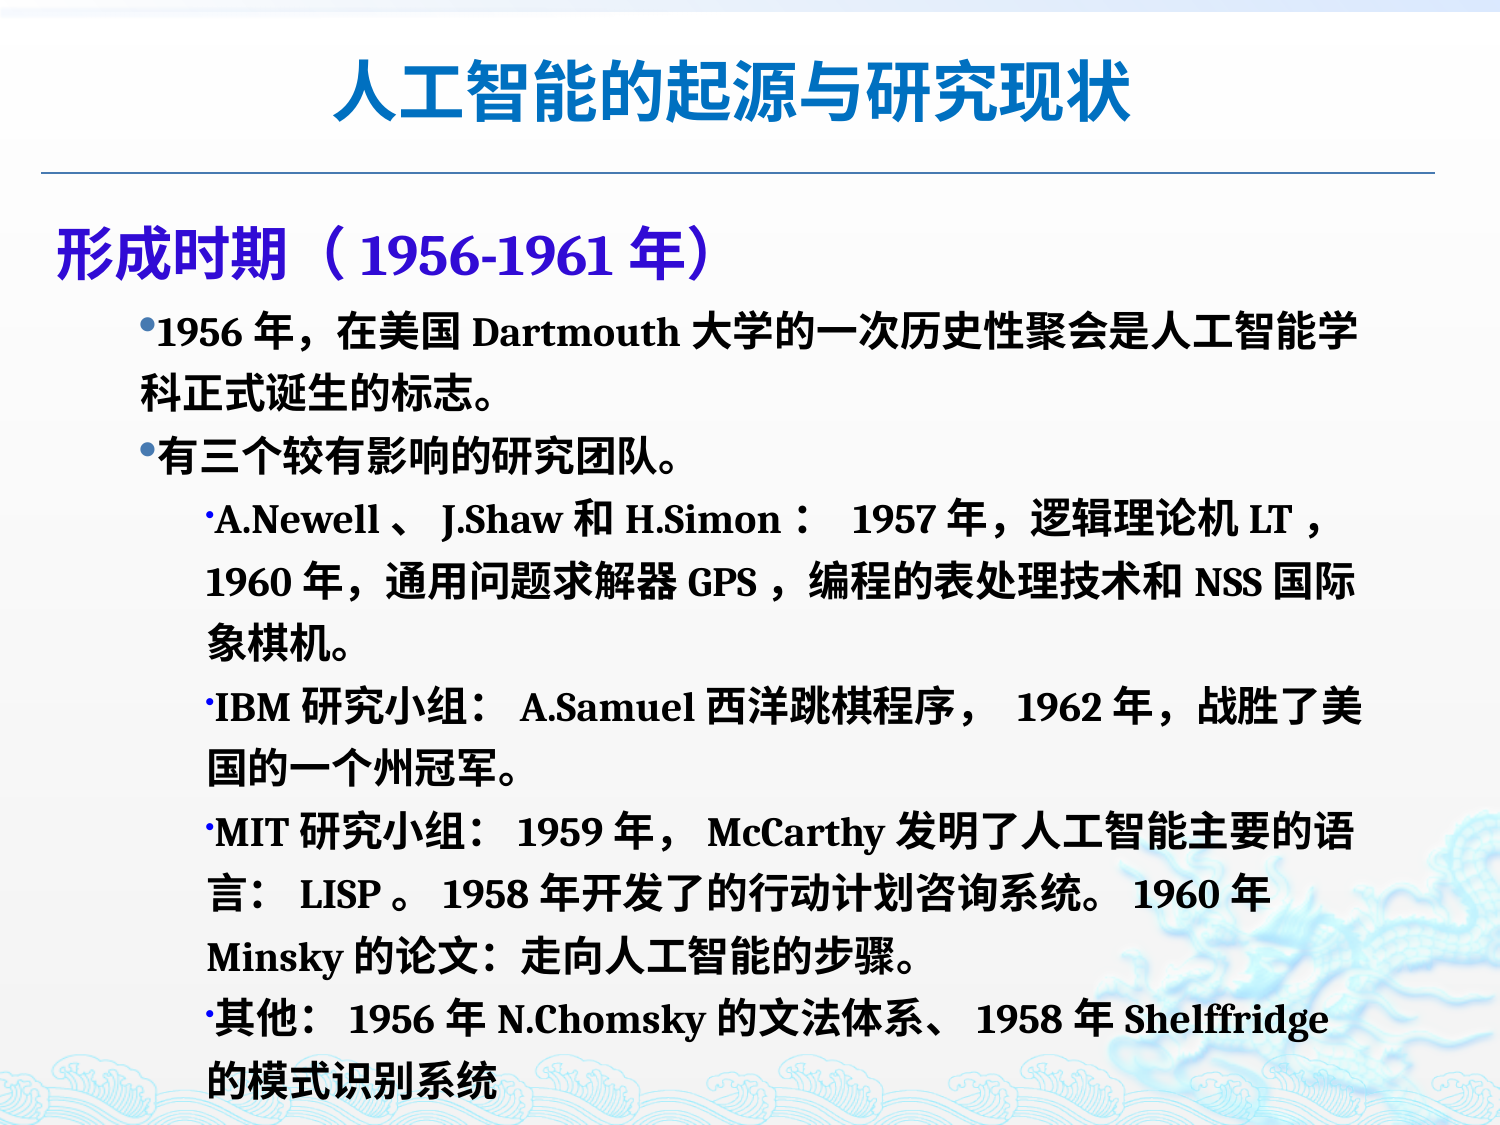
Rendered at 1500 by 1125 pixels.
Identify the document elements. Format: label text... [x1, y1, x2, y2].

text_box 人工智能的起源与研究现状 [277, 42, 1187, 140]
title 形成时期（1956-1961年） [41, 174, 875, 331]
list 1956年，在美国Dartmouth大学的一次历史性聚会是人工智能学科正式诞生的标志。 有三个较有影响的研究团队。 A.Newell、J.Shaw和H.Simon： 1957年，逻辑理论机LT， 1960年，通用问题求解器GPS，编程的表处理技术和NSS国际象棋机。 IBM研究小组：A.Samuel西洋跳棋程序， 1962年，战胜了美国的一个州冠军。 MIT研究小组：1959年，McCarthy发明了人工智能主要的语言：LISP。1958年开发了的行动计划咨询系统。1960年Minsky的论文：走向人工智能的步骤。 其他：1956年N.Chomsky的文法体系、1958年Shelffridge的模式识别系统 [69, 284, 1396, 1068]
